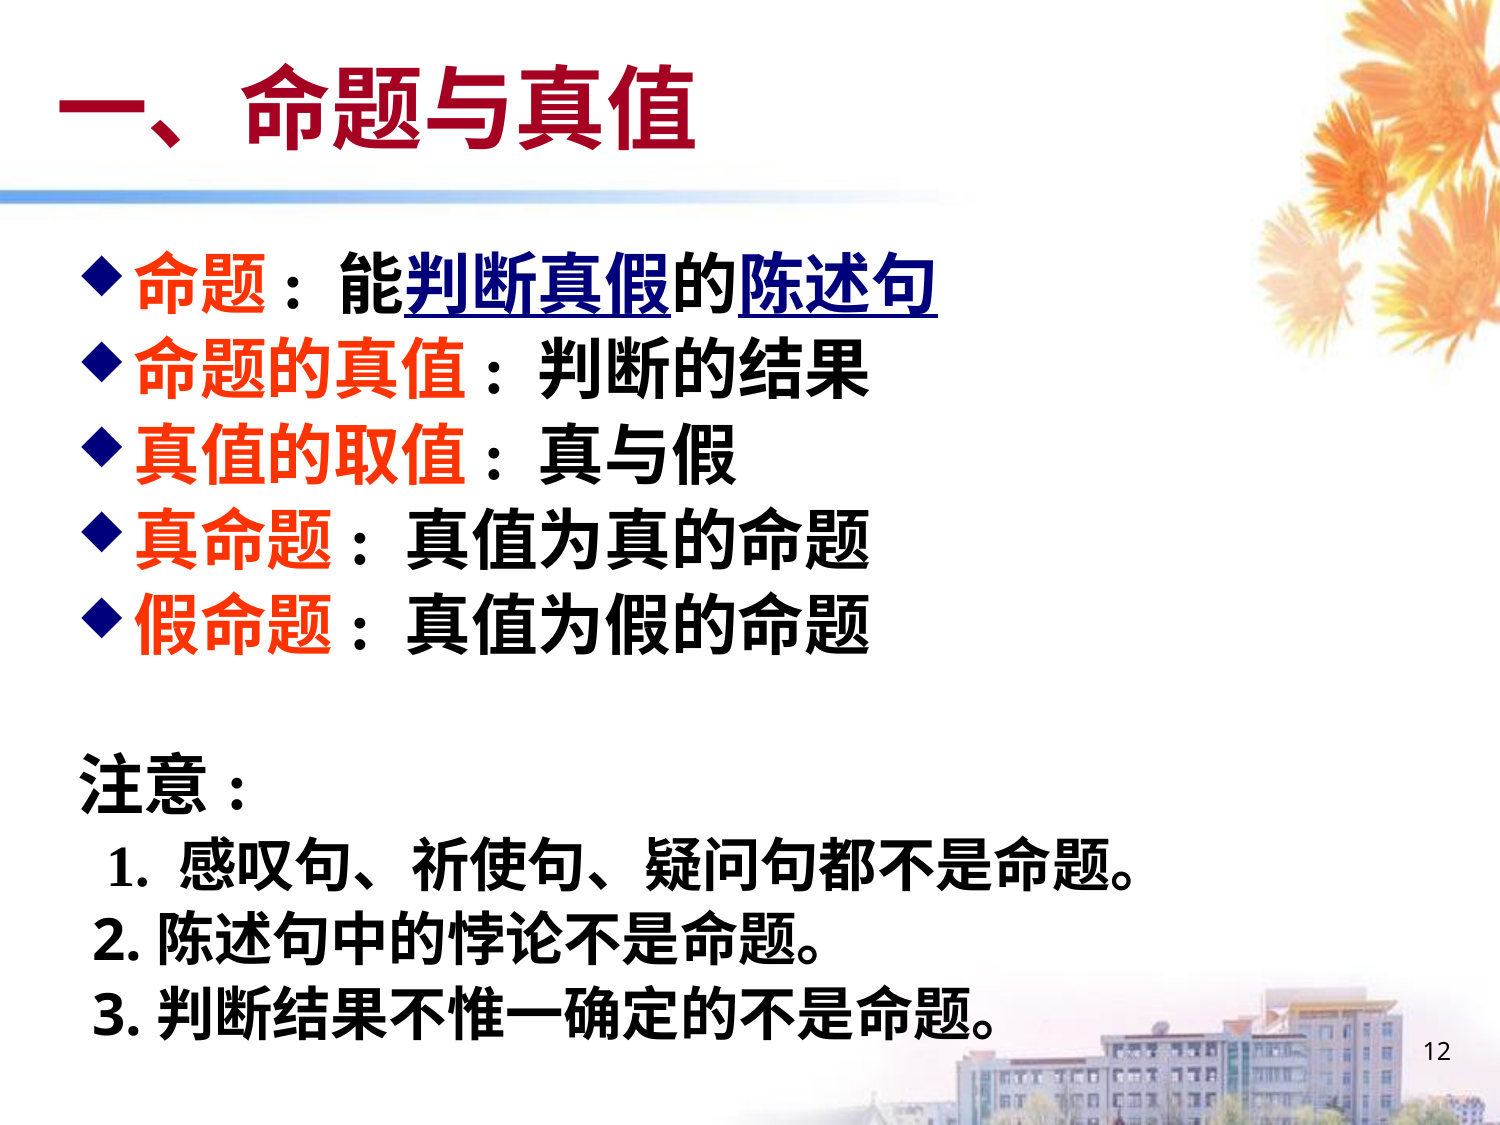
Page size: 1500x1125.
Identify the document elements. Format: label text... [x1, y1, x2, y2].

title 一、命题与真值 [41, 30, 1354, 182]
list 命题: 能判断真假的陈述句 命题的真值: 判断的结果 真值的取值: 真与假 真命题: 真值为真的命题 假命题: 真值为假的命题 注意: 1. 感叹句、祈使句、疑问句都不是命题。 2.陈述句中的悖论不是命题。 3.判断结果不惟一确定的不是命题。 [62, 243, 1400, 1078]
picture [0, 0, 1500, 1125]
slide_number 12 [1400, 1002, 1467, 1078]
